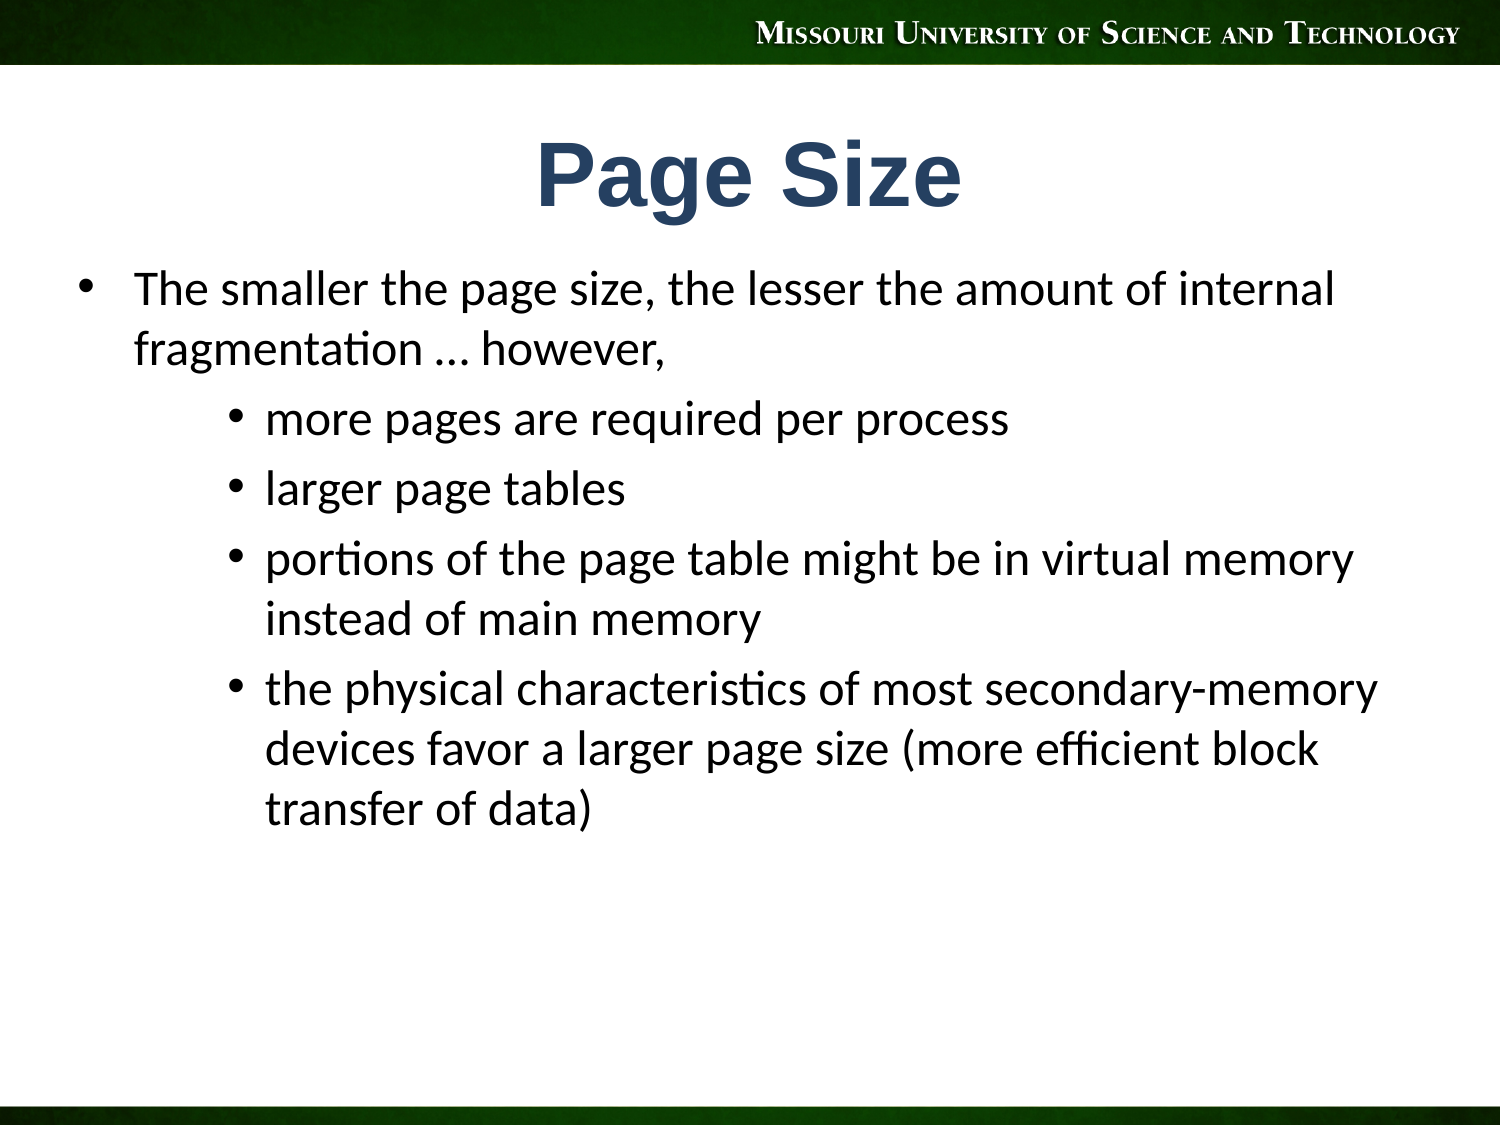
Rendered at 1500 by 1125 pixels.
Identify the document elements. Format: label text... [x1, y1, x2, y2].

list The smaller the page size, the lesser the amount of internal fragmentation … however, more pages are required per process larger page tables portions of the page table might be in virtual memory instead of main memory the physical characteristics of most secondary-memory devices favor a larger page size (more efficient block transfer of data) [62, 247, 1438, 1050]
title Page Size [75, 75, 1425, 247]
picture [0, 0, 1500, 1125]
